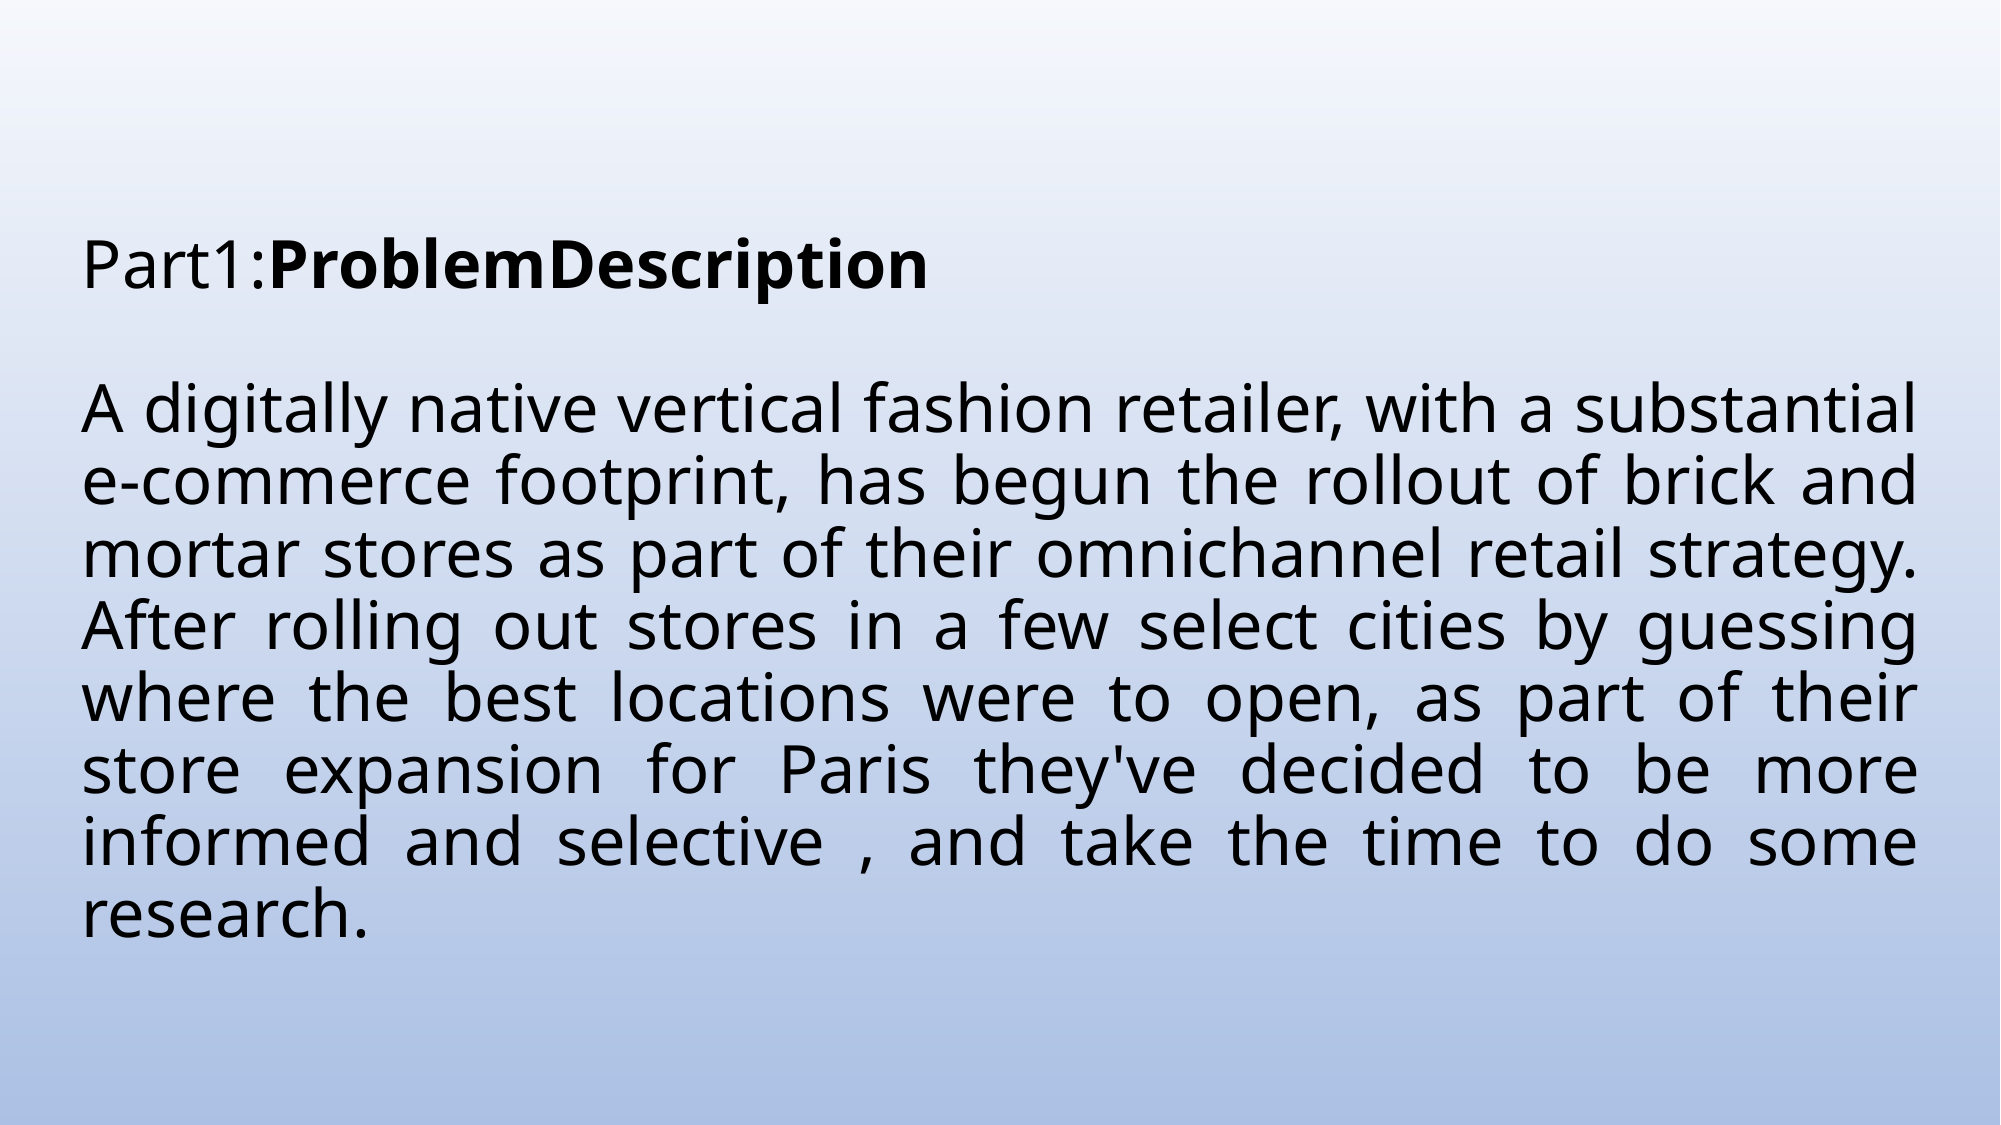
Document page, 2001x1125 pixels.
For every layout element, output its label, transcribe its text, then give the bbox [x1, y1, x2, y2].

title Part1:ProblemDescription A digitally native vertical fashion retailer, with a substantial e-commerce footprint, has begun the rollout of brick and mortar stores as part of their omnichannel retail strategy. After rolling out stores in a few select cities by guessing where the best locations were to open, as part of their store expansion for Paris they've decided to be more informed and selective , and take the time to do some research. [66, 94, 1938, 960]
